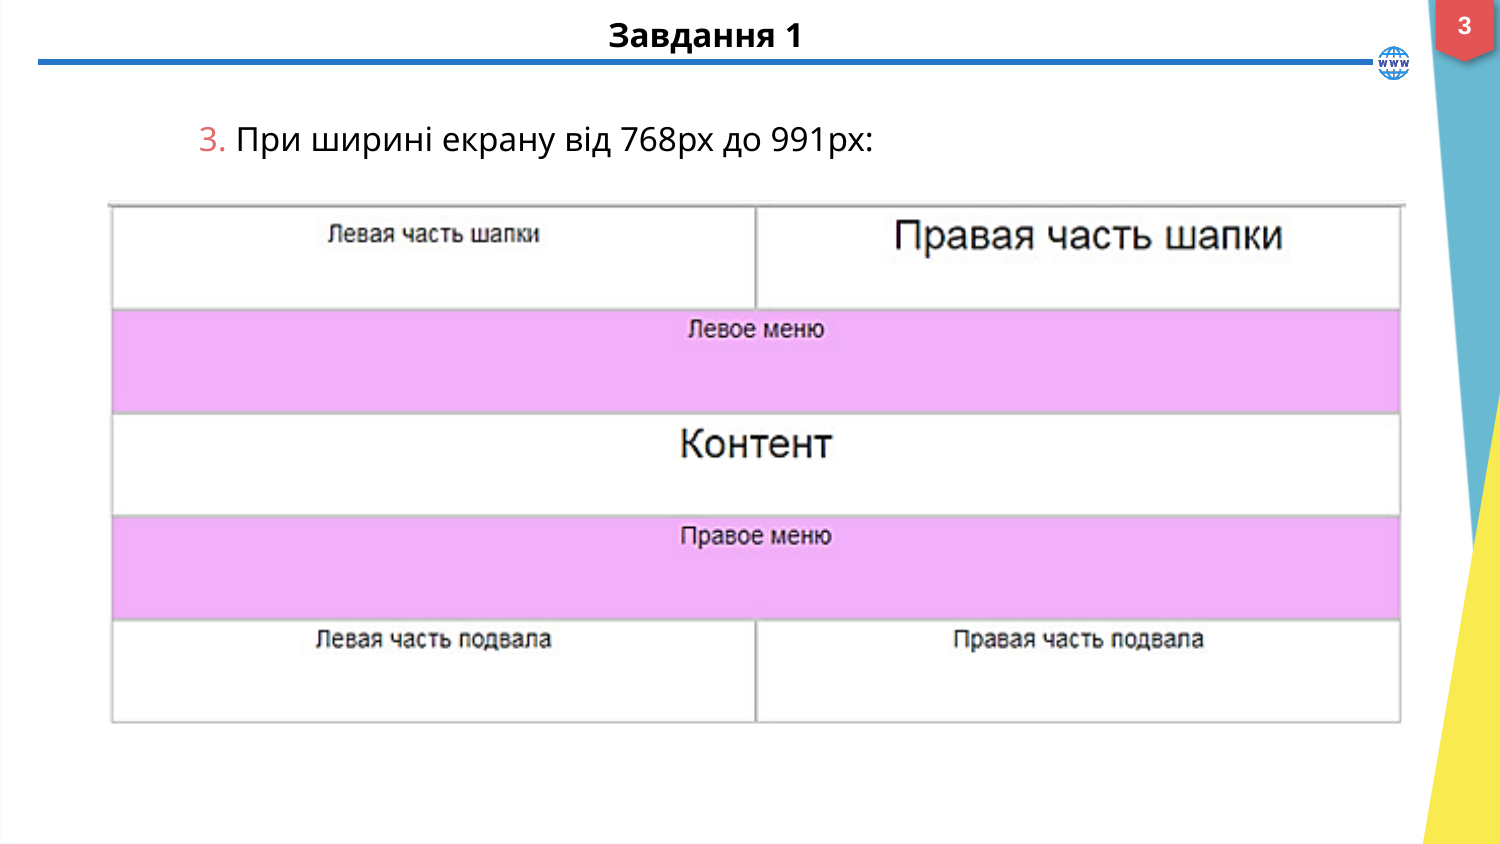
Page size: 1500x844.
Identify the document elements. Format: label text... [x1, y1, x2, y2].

text_box 3. При ширині екрану від 768px до 991px: [34, 71, 1379, 166]
picture [0, 0, 1500, 844]
title Завдання 1 [51, 15, 1361, 62]
text_box 3 [1434, 0, 1496, 63]
